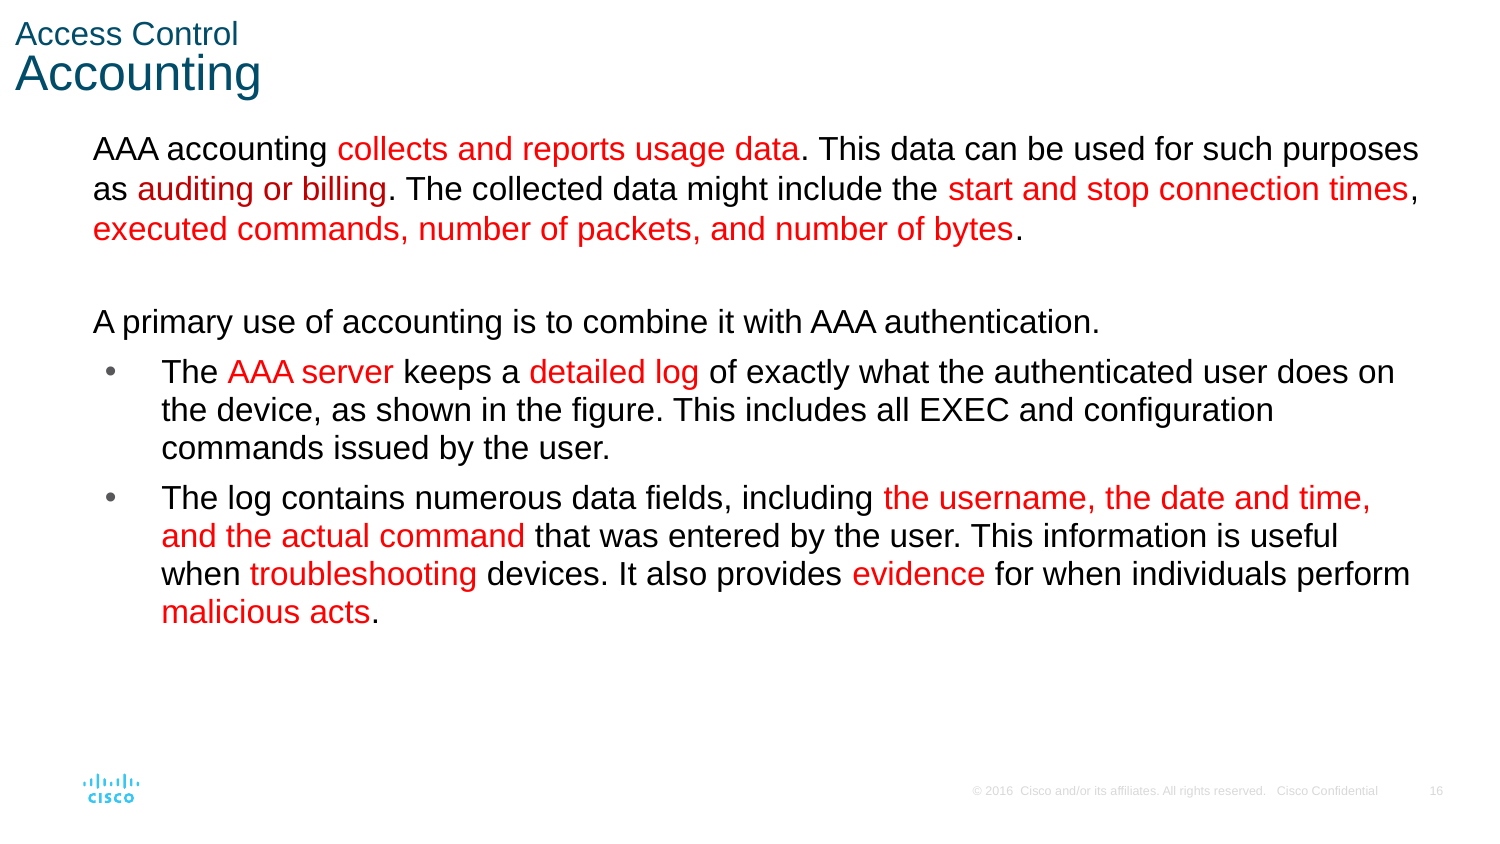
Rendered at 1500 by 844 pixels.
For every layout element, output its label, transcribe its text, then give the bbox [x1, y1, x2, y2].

list AAA accounting collects and reports usage data. This data can be used for such purposes as auditing or billing. The collected data might include the start and stop connection times, executed commands, number of packets, and number of bytes. A primary use of accounting is to combine it with AAA authentication. The AAA server keeps a detailed log of exactly what the authenticated user does on the device, as shown in the figure. This includes all EXEC and configuration commands issued by the user. The log contains numerous data fields, including the username, the date and time, and the actual command that was entered by the user. This information is useful when troubleshooting devices. It also provides evidence for when individuals perform malicious acts. [77, 120, 1437, 726]
title Access Control Accounting [0, 0, 1369, 121]
